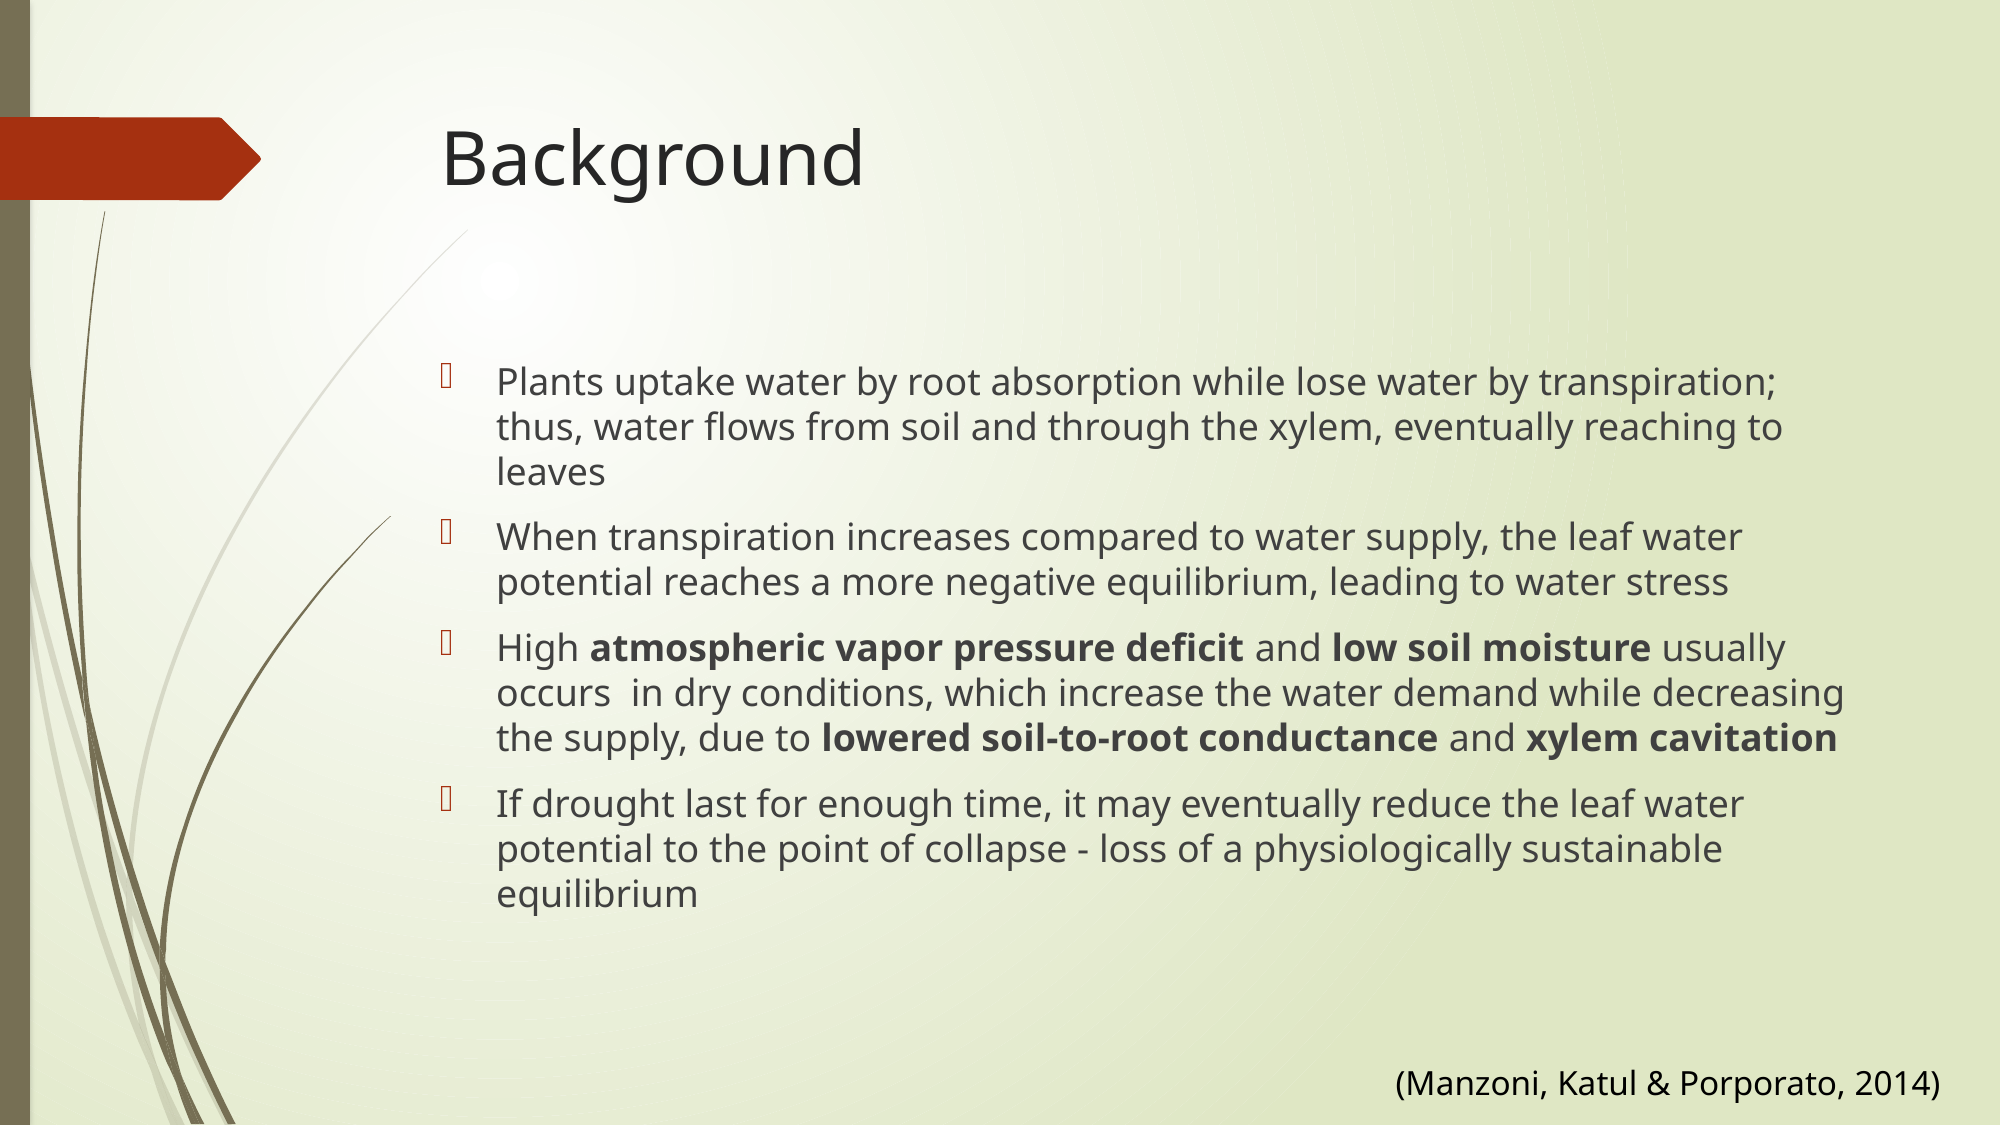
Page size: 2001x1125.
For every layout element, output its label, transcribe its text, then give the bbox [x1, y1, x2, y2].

list Plants uptake water by root absorption while lose water by transpiration; thus, water flows from soil and through the xylem, eventually reaching to leaves When transpiration increases compared to water supply, the leaf water potential reaches a more negative equilibrium, leading to water stress High atmospheric vapor pressure deficit and low soil moisture usually occurs in dry conditions, which increase the water demand while decreasing the supply, due to lowered soil-to-root conductance and xylem cavitation If drought last for enough time, it may eventually reduce the leaf water potential to the point of collapse - loss of a physiologically sustainable equilibrium [424, 350, 1888, 970]
title Background [425, 102, 1888, 313]
text_box (Manzoni, Katul & Porporato, 2014) [1380, 1055, 1979, 1110]
